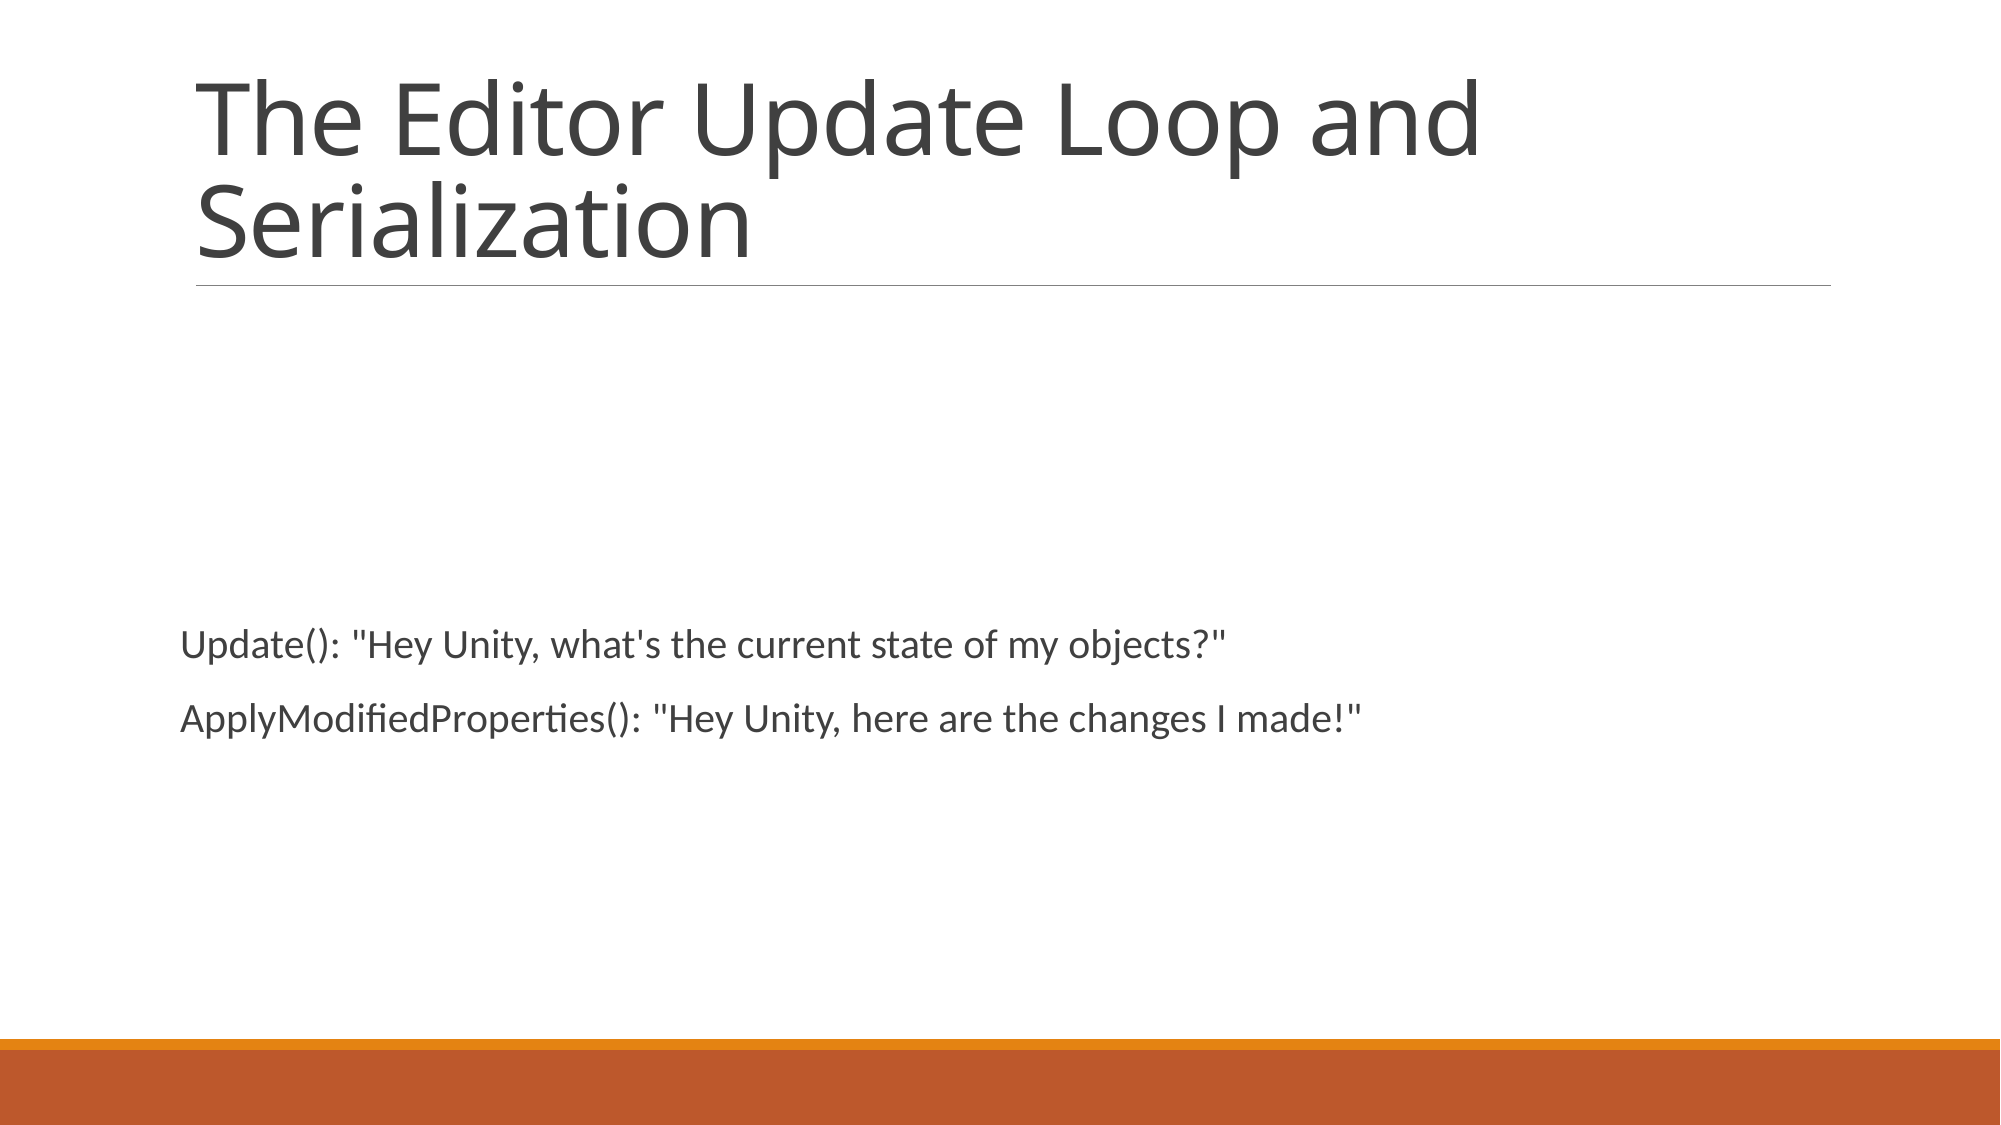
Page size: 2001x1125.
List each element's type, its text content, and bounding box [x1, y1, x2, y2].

list Update(): "Hey Unity, what's the current state of my objects?" ApplyModifiedProperties(): "Hey Unity, here are the changes I made!" [180, 615, 1830, 963]
title The Editor Update Loop and Serialization [180, 47, 1830, 285]
